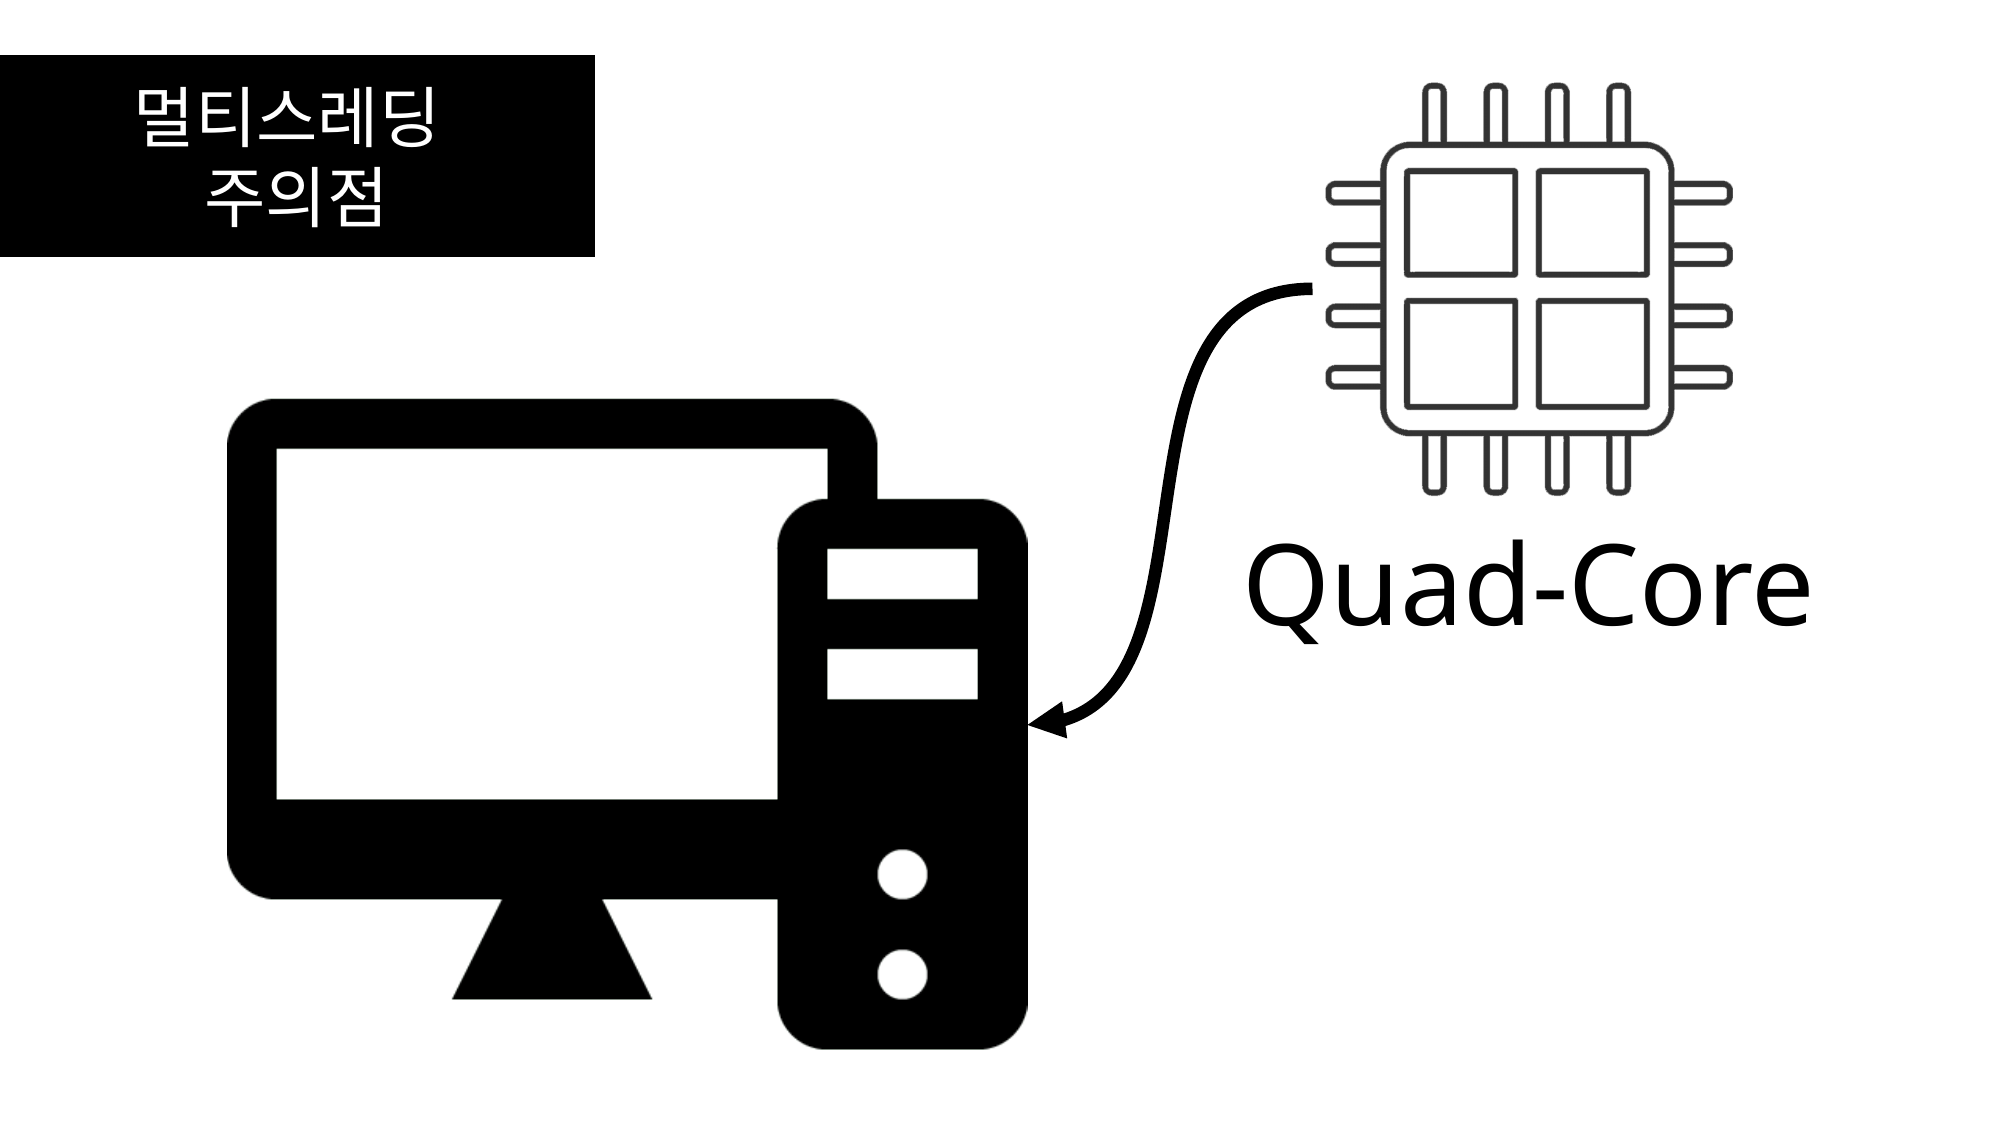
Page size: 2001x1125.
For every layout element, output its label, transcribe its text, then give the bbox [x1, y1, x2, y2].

picture [1312, 72, 1746, 506]
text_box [1027, 288, 1313, 725]
picture [227, 324, 1028, 1125]
text_box Quad-Core [1313, 505, 1831, 656]
text_box 멀티스레딩 주의점 [0, 55, 595, 257]
